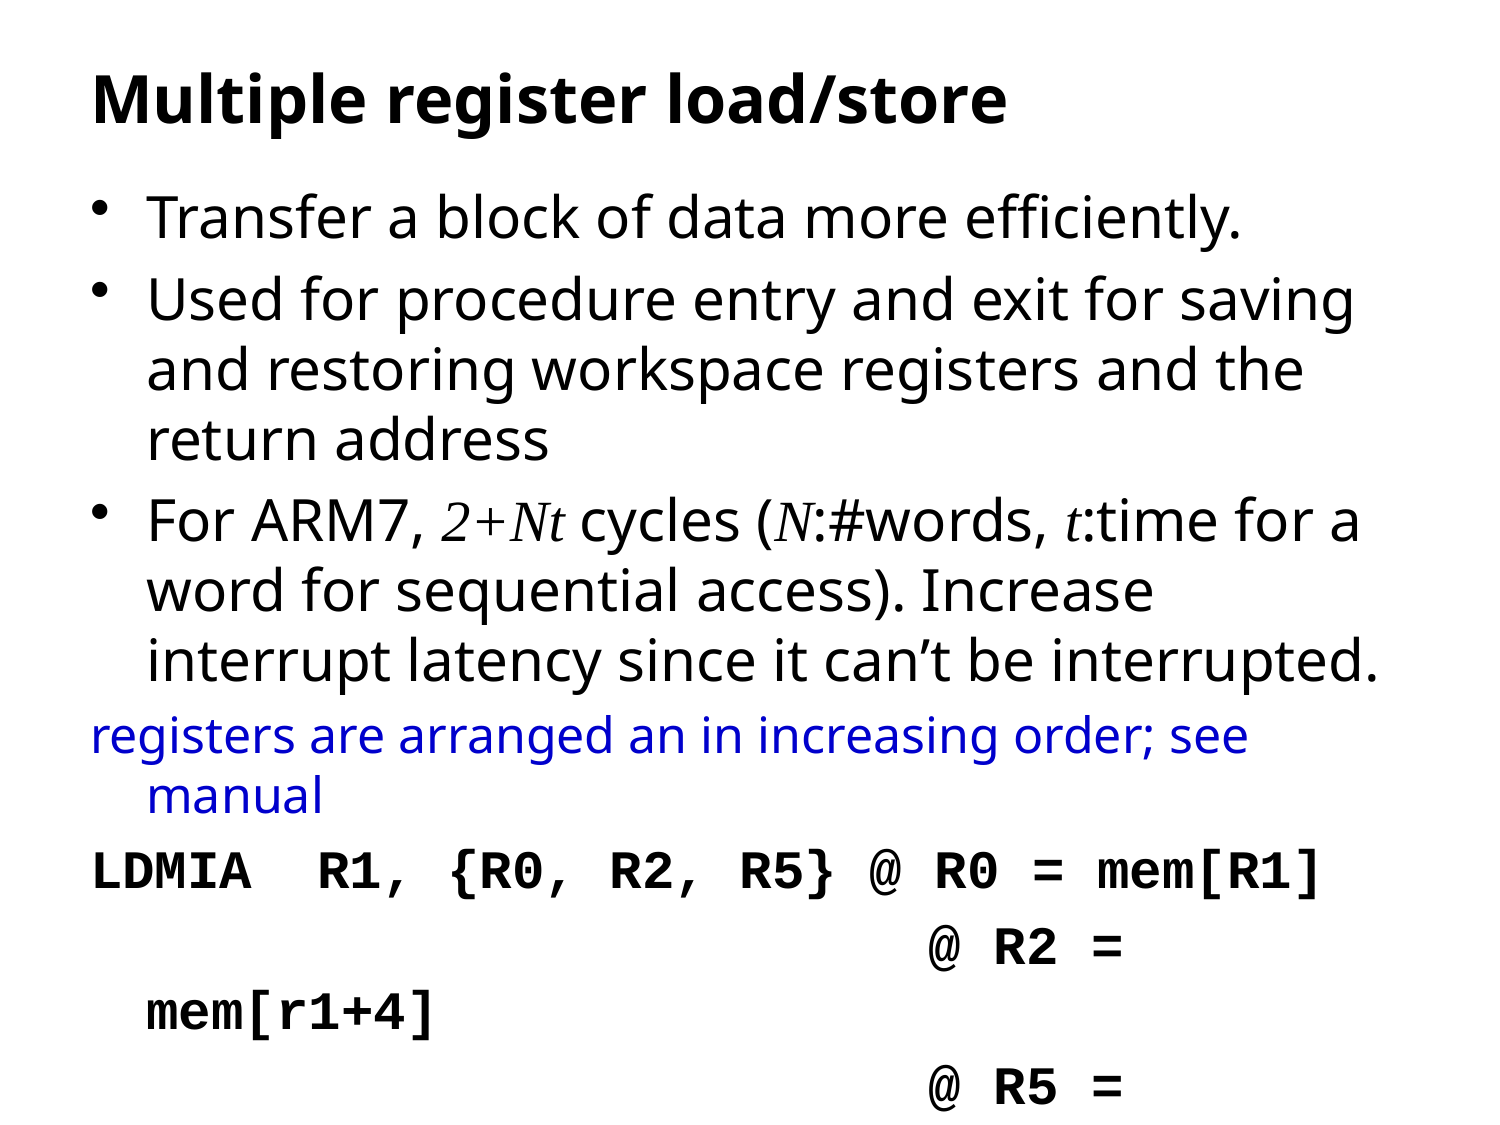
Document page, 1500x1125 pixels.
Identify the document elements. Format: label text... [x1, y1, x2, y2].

title Multiple register load/store [75, 45, 1425, 149]
list Transfer a block of data more efficiently. Used for procedure entry and exit for saving and restoring workspace registers and the return address For ARM7, 2+Nt cycles (N:#words, t:time for a word for sequential access). Increase interrupt latency since it can’t be interrupted. registers are arranged an in increasing order; see manual LDMIA R1, {R0, R2, R5} @ R0 = mem[R1] @ R2 = mem[r1+4] @ R5 = mem[r1+8] [75, 172, 1430, 1071]
